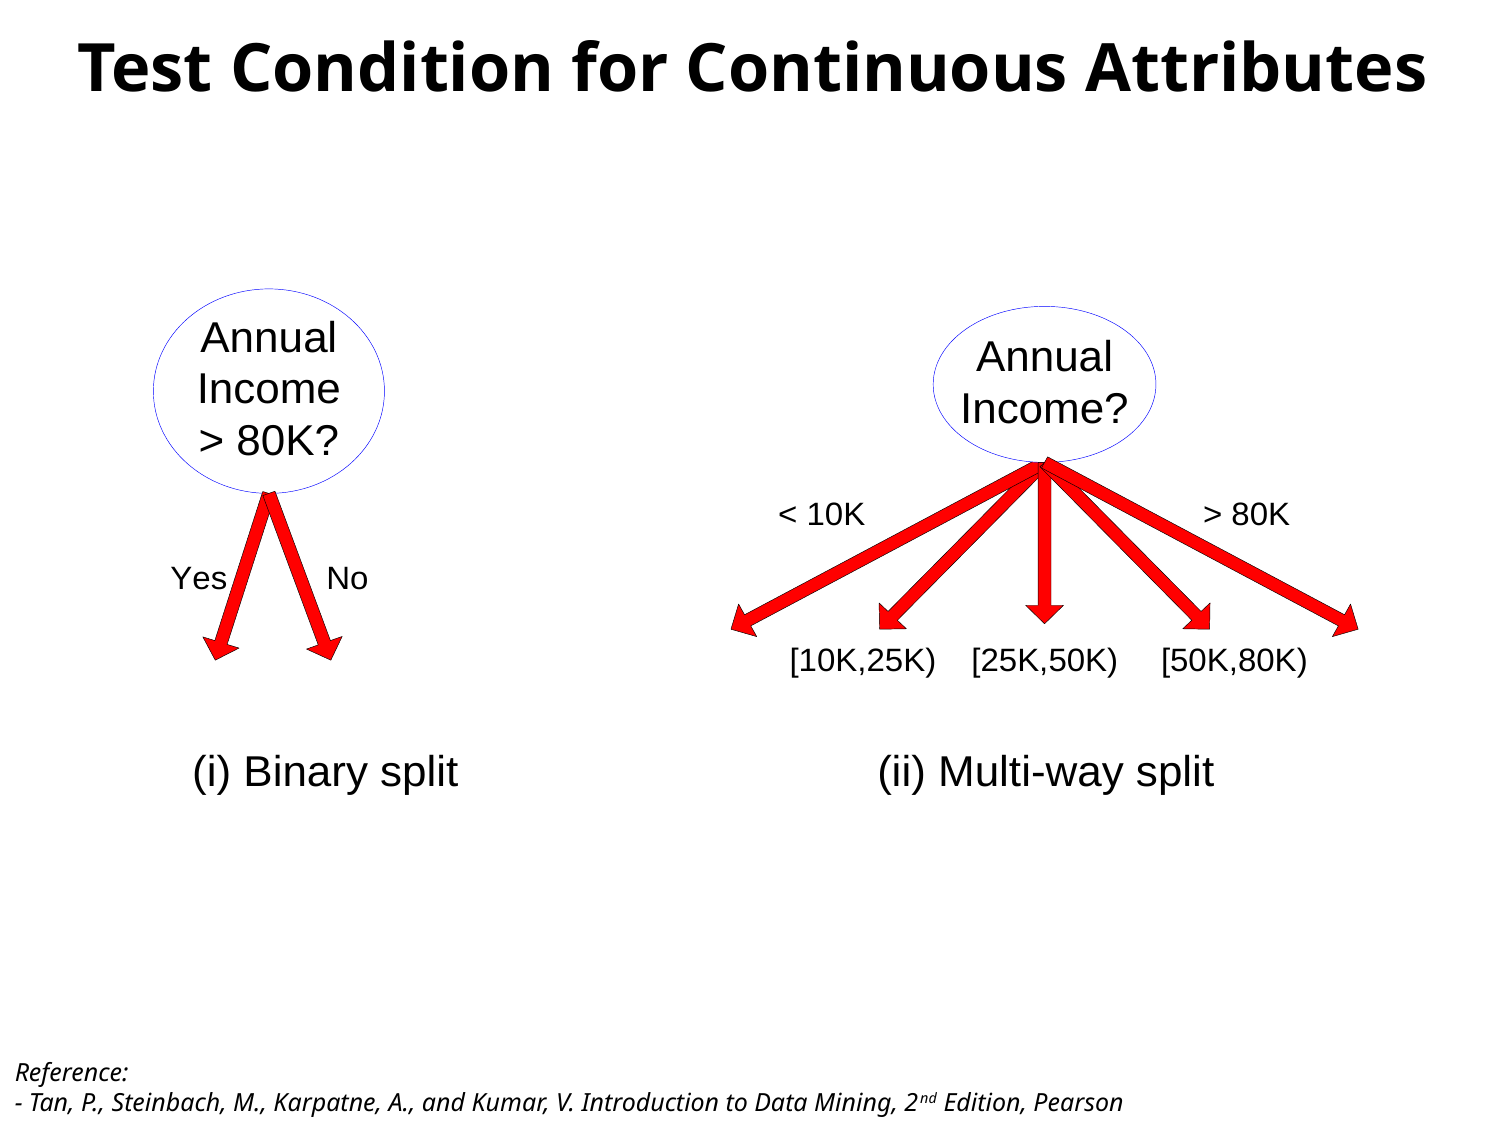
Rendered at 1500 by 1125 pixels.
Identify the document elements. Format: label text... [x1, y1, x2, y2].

title Test Condition for Continuous Attributes [62, 24, 1463, 113]
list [120, 286, 1370, 826]
